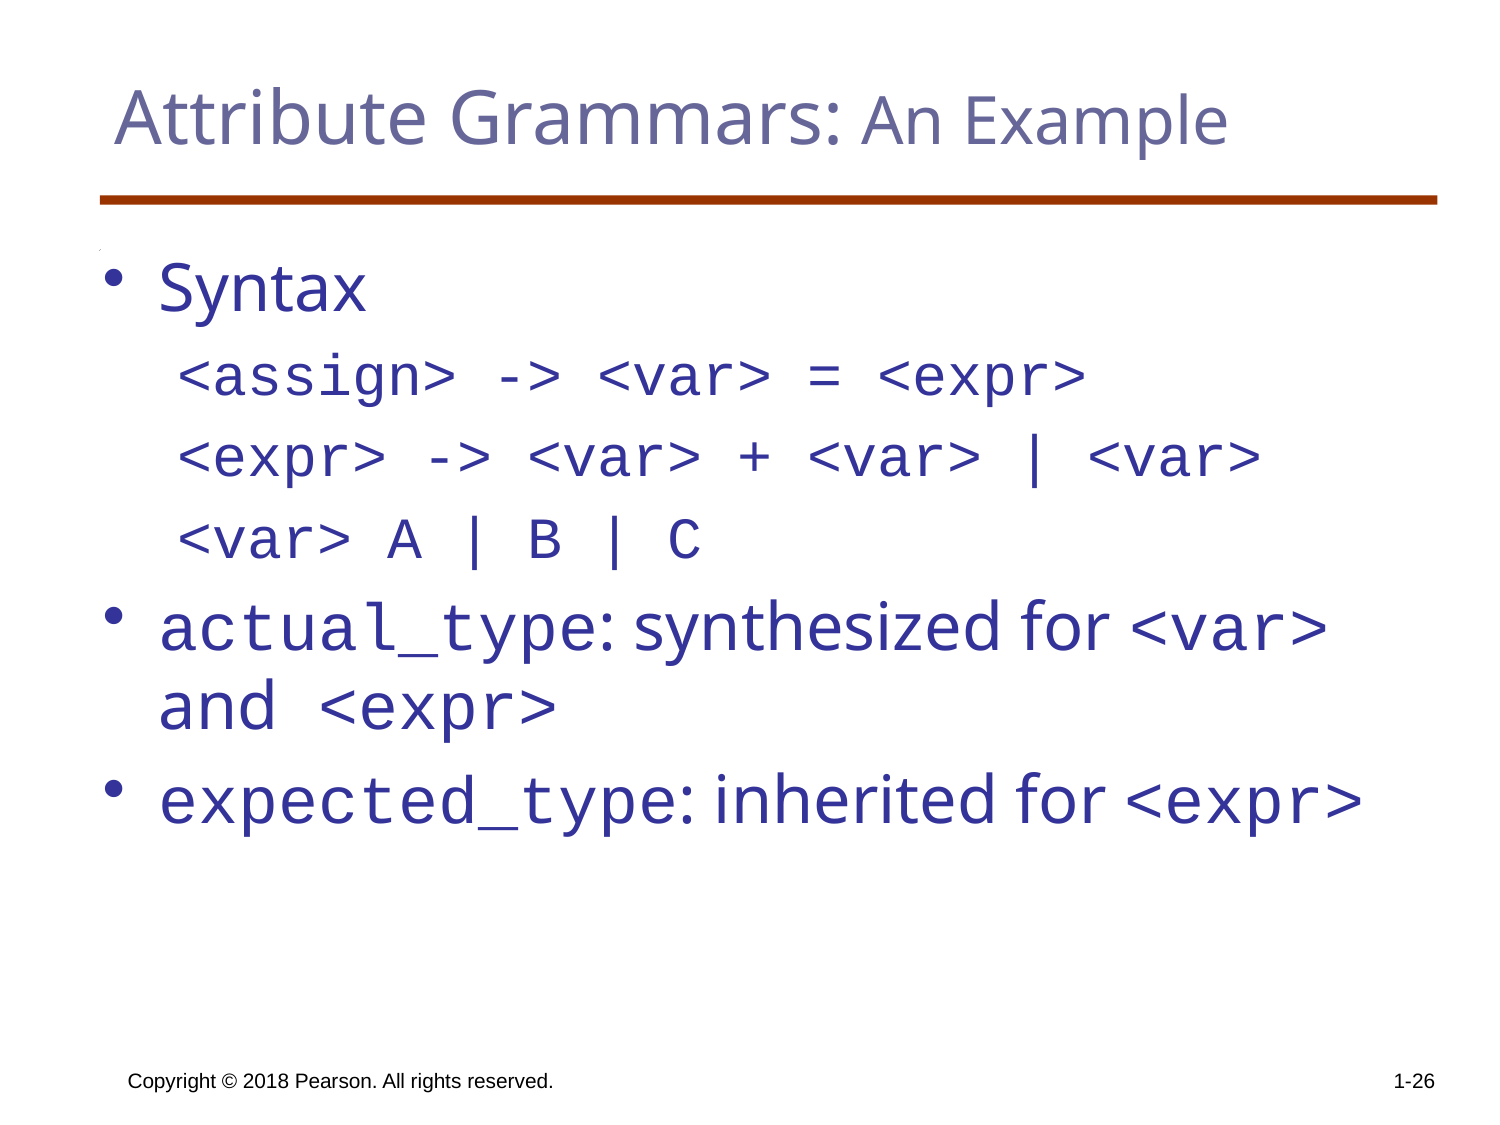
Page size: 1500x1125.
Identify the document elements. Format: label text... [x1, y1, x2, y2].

title Attribute Grammars: An Example [99, 62, 1438, 237]
footer Copyright © 2018 Pearson. All rights reserved. [112, 1024, 801, 1101]
list Syntax <assign> -> <var> = <expr> <expr> -> <var> + <var> | <var> <var> A | B | C actual_type: synthesized for <var> and <expr> expected_type: inherited for <expr> [87, 237, 1438, 975]
slide_number 1-26 [1137, 1024, 1451, 1101]
